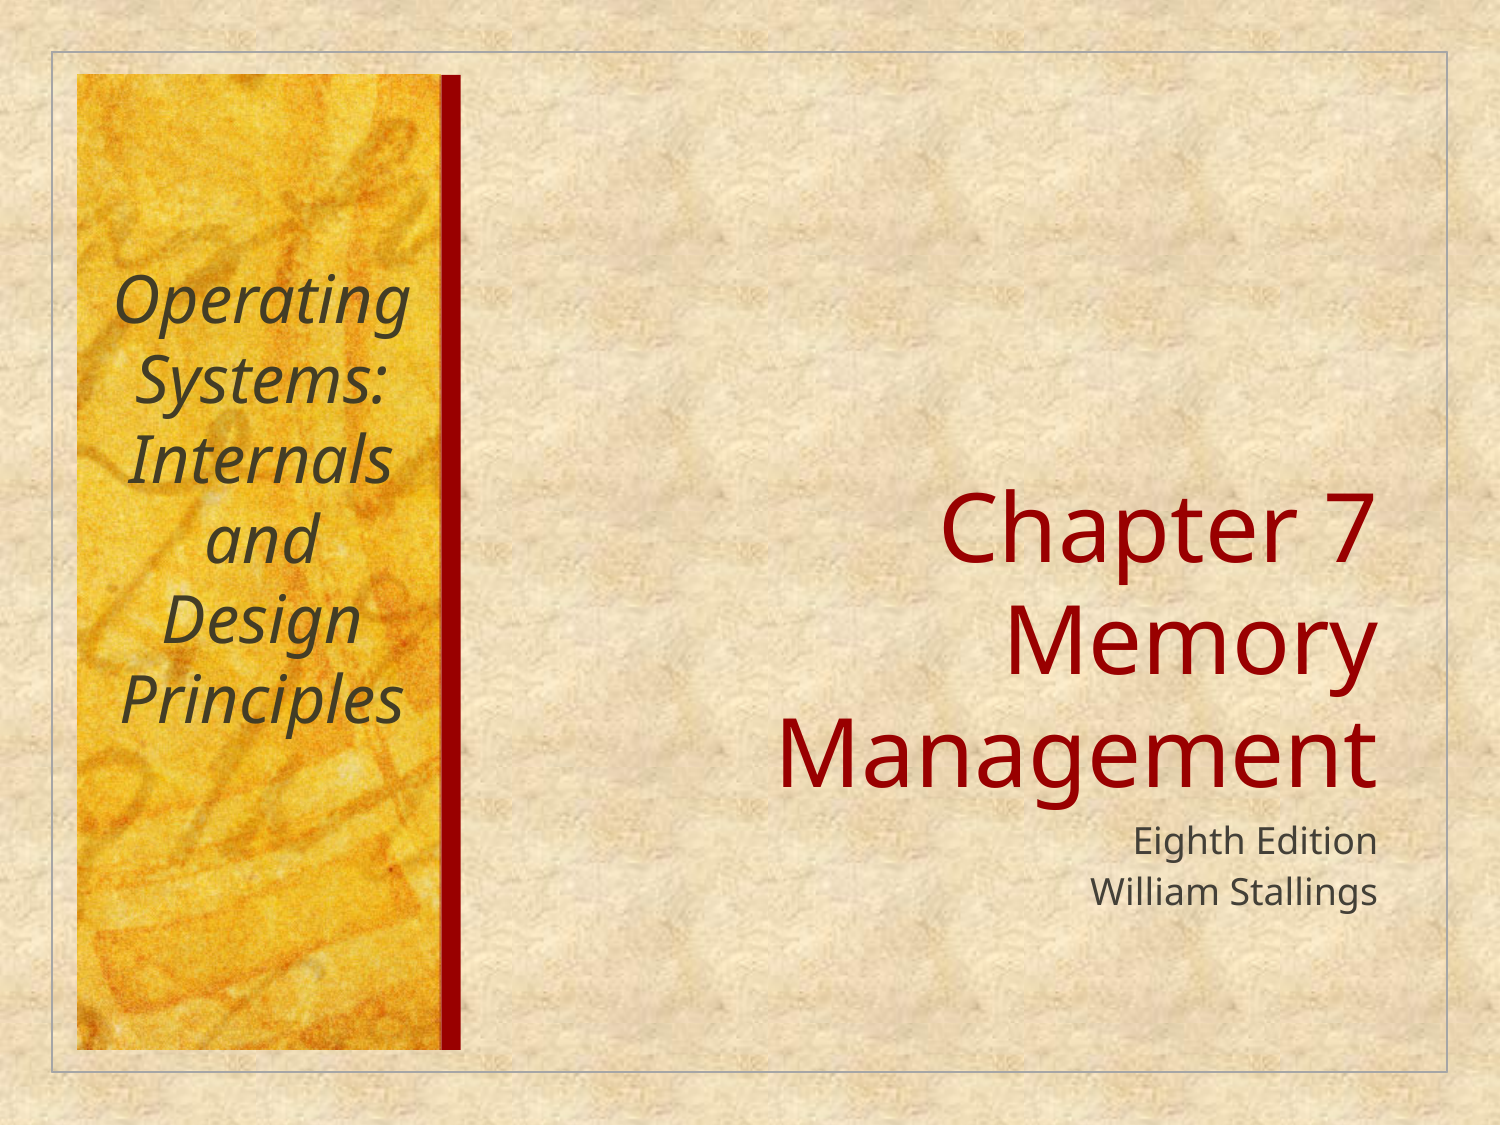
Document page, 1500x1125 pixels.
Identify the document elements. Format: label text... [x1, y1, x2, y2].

picture [0, 0, 1500, 1125]
list Eighth Edition William Stallings [508, 816, 1394, 950]
text_box Operating Systems: Internals and Design Principles [87, 249, 438, 825]
title Chapter 7 Memory Management [508, 586, 1394, 807]
